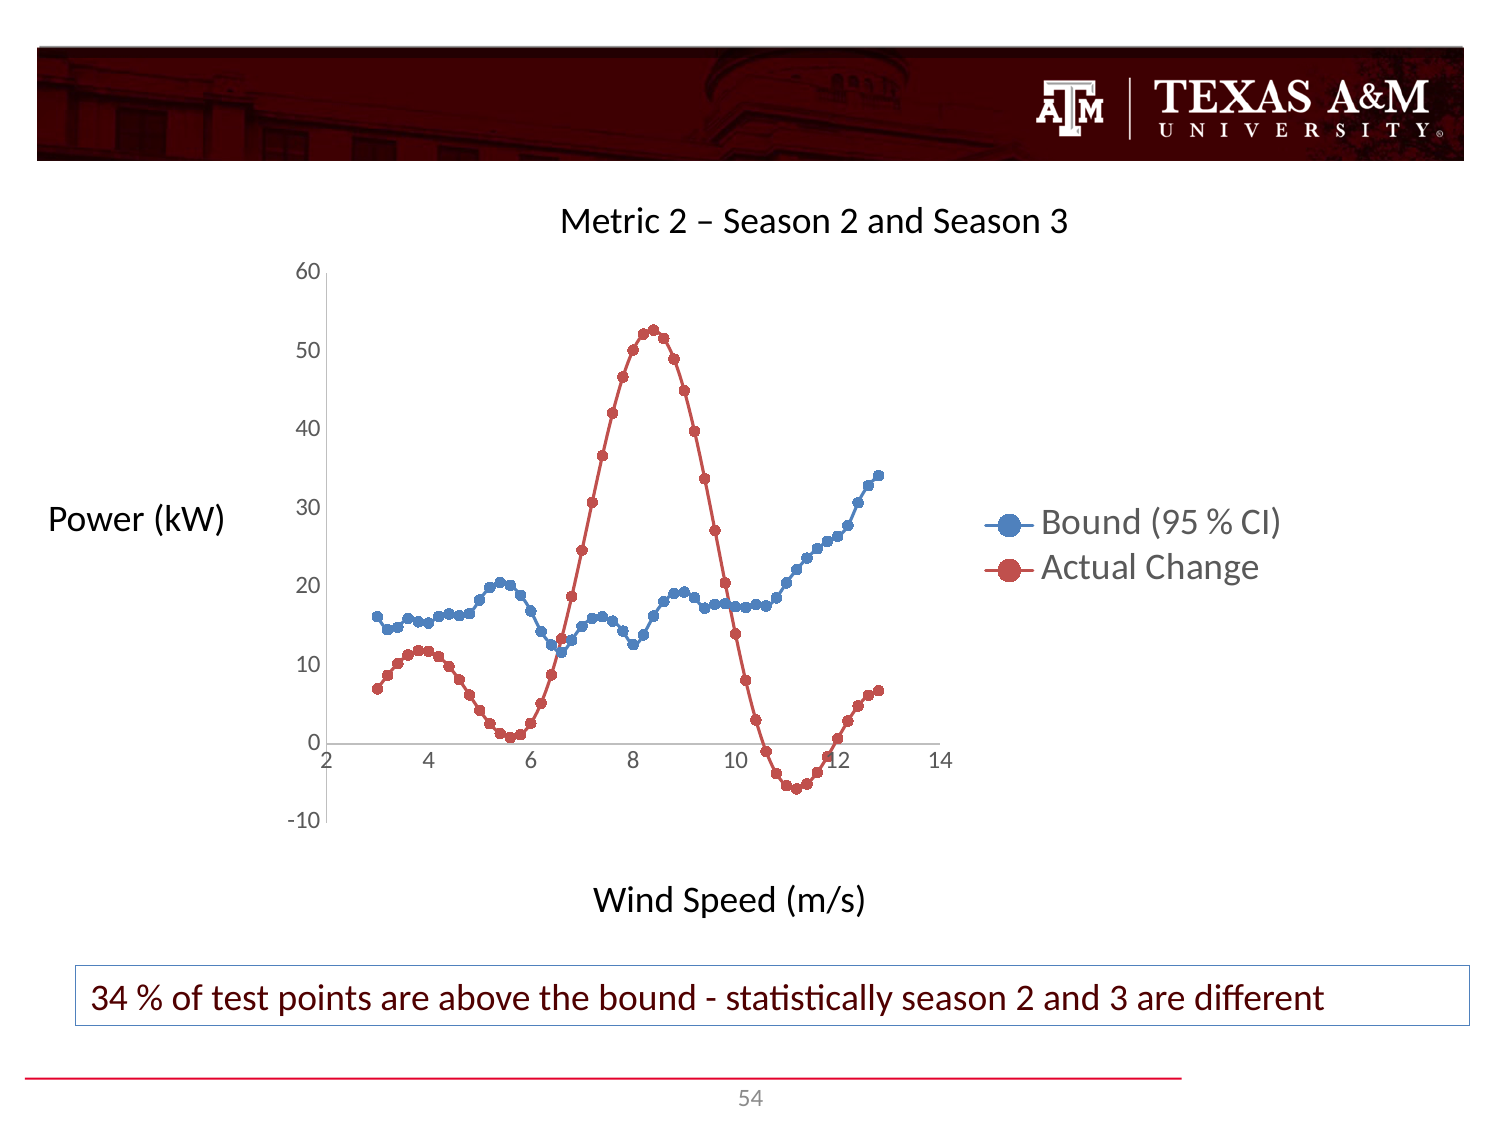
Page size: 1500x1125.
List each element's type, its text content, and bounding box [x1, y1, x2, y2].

picture [37, 45, 1464, 161]
text_box Metric 2 – Season 2 and Season 3 [544, 188, 1112, 247]
chart [266, 248, 1307, 848]
slide_number 54 [428, 1066, 779, 1125]
text_box Wind Speed (m/s) [578, 867, 1027, 927]
text_box 34 % of test points are above the bound - statistically season 2 and 3 are different [75, 965, 1470, 1026]
text_box Power (kW) [33, 486, 261, 547]
